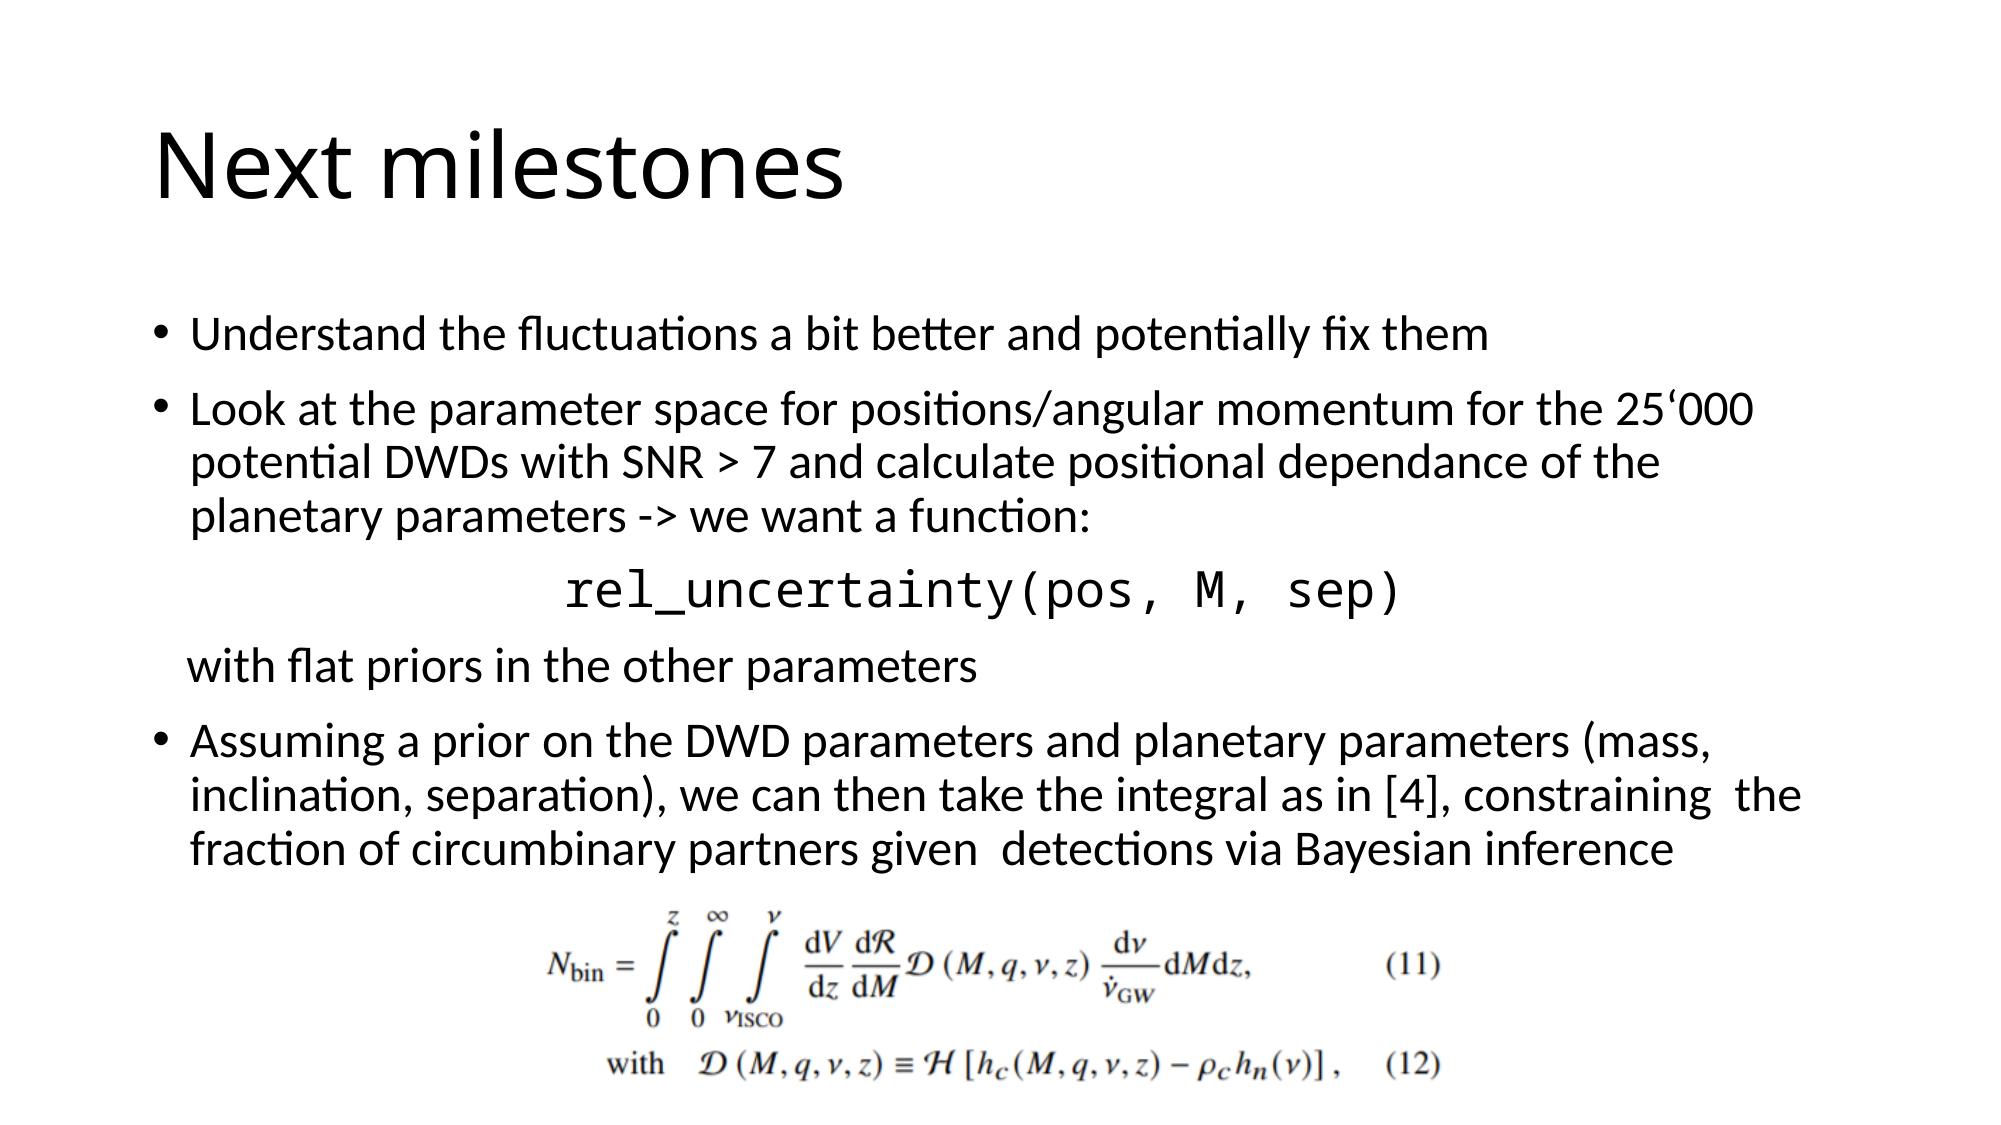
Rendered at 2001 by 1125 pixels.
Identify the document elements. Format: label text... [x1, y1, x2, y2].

title Next milestones [137, 59, 1863, 278]
picture [533, 893, 1467, 1102]
